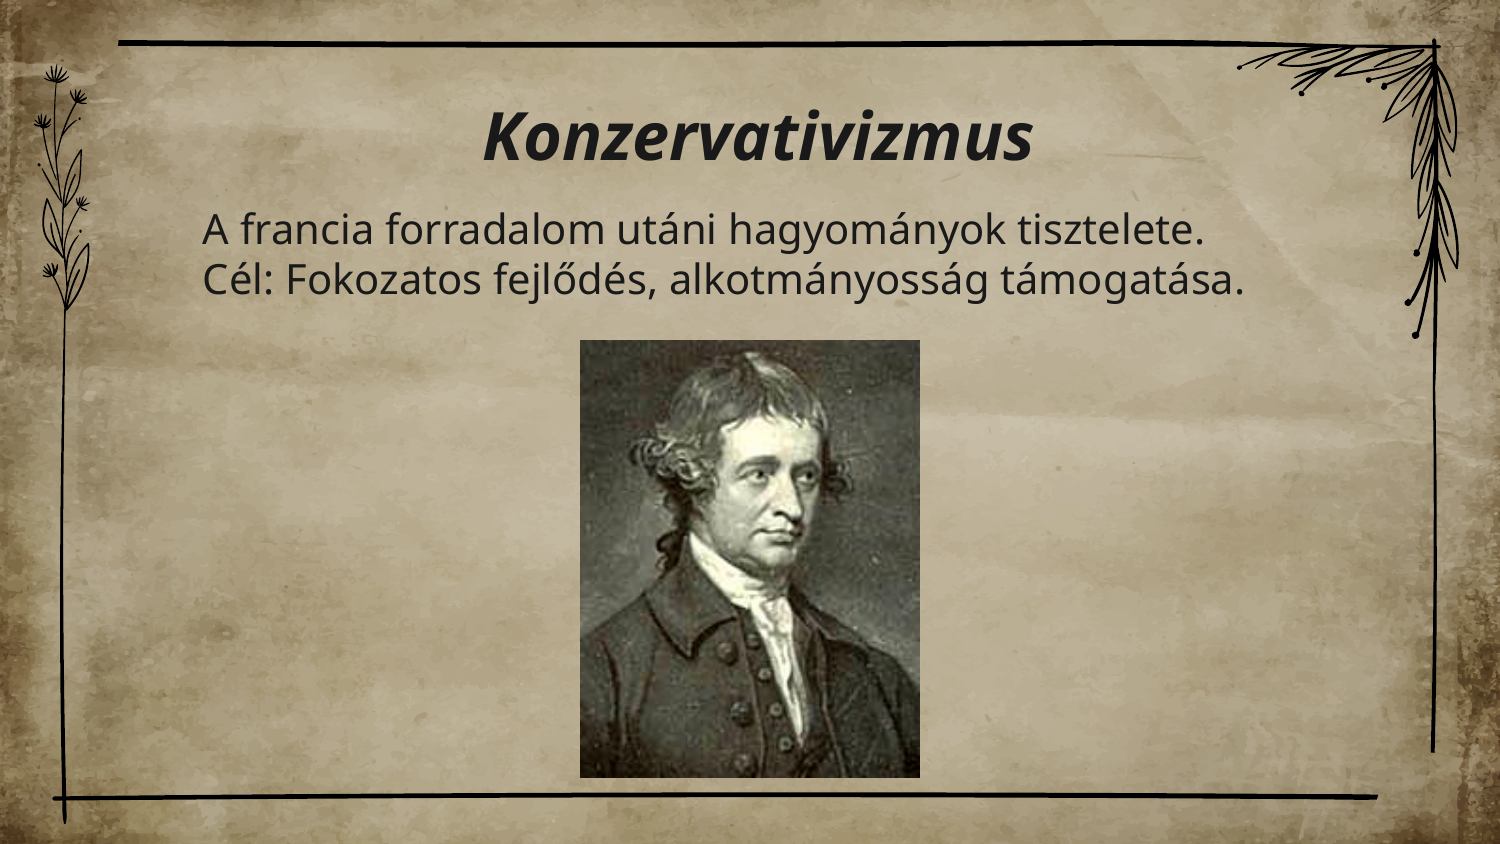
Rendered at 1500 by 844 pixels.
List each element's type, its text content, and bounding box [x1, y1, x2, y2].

title Konzervativizmus [412, 65, 1088, 202]
text_box A francia forradalom utáni hagyományok tisztelete. Cél: Fokozatos fejlődés, alkotmányosság támogatása. [202, 202, 1362, 304]
picture [0, 0, 1500, 844]
